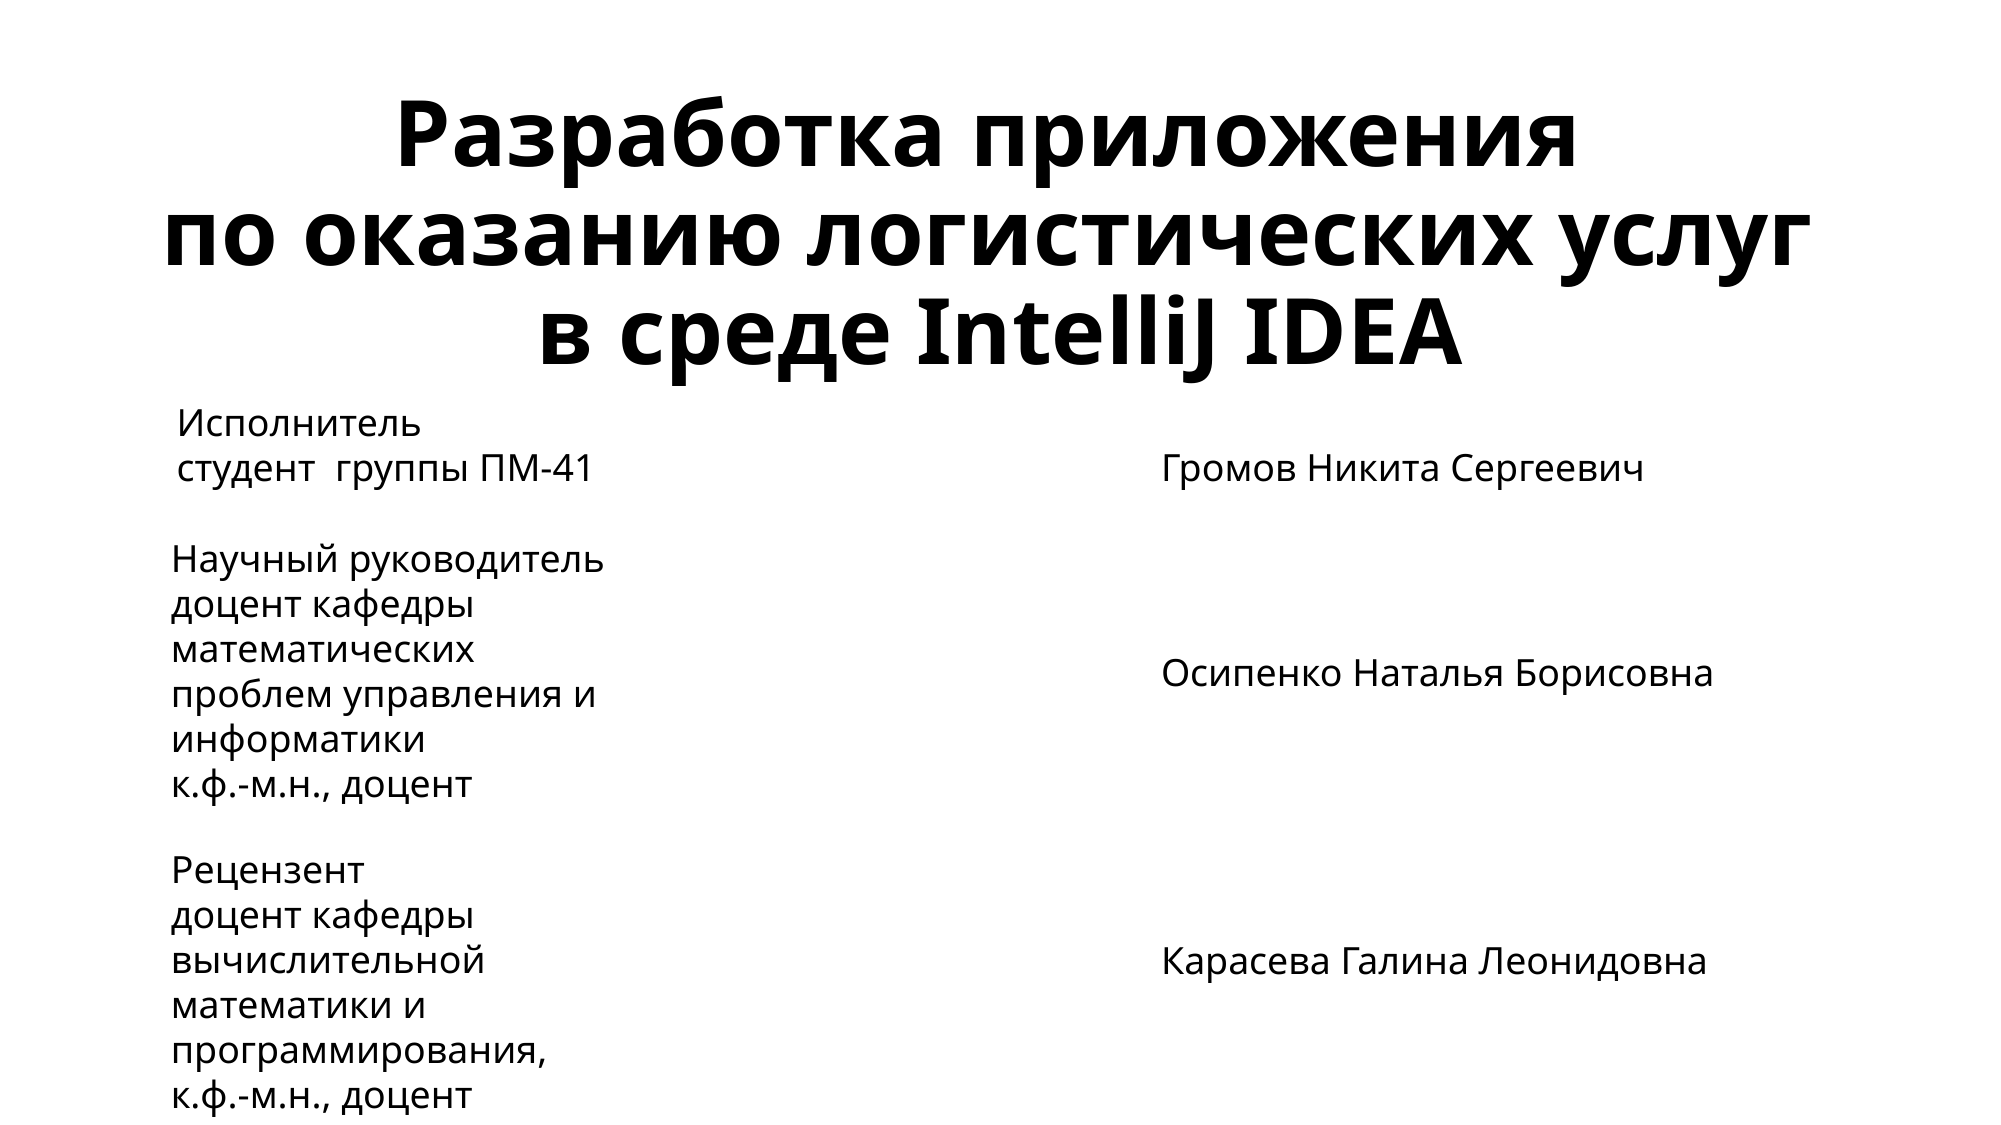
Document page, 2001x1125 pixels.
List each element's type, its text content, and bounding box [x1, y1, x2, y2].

text_box Карасева Галина Леонидовна [1146, 929, 1741, 990]
text_box Осипенко Наталья Борисовна [1146, 641, 1822, 702]
title Разработка приложения по оказанию логистических услуг в среде IntelliJ IDEA [49, 0, 1951, 392]
text_box Громов Никита Сергеевич [1146, 437, 1789, 497]
text_box Рецензент доцент кафедры вычислительной математики и программирования, к.ф.-м.н., доцент [156, 838, 784, 1125]
text_box Исполнитель студент группы ПМ-41 [161, 391, 615, 527]
text_box Научный руководитель доцент кафедры математических проблем управления и информатики к.ф.-м.н., доцент [156, 527, 793, 858]
